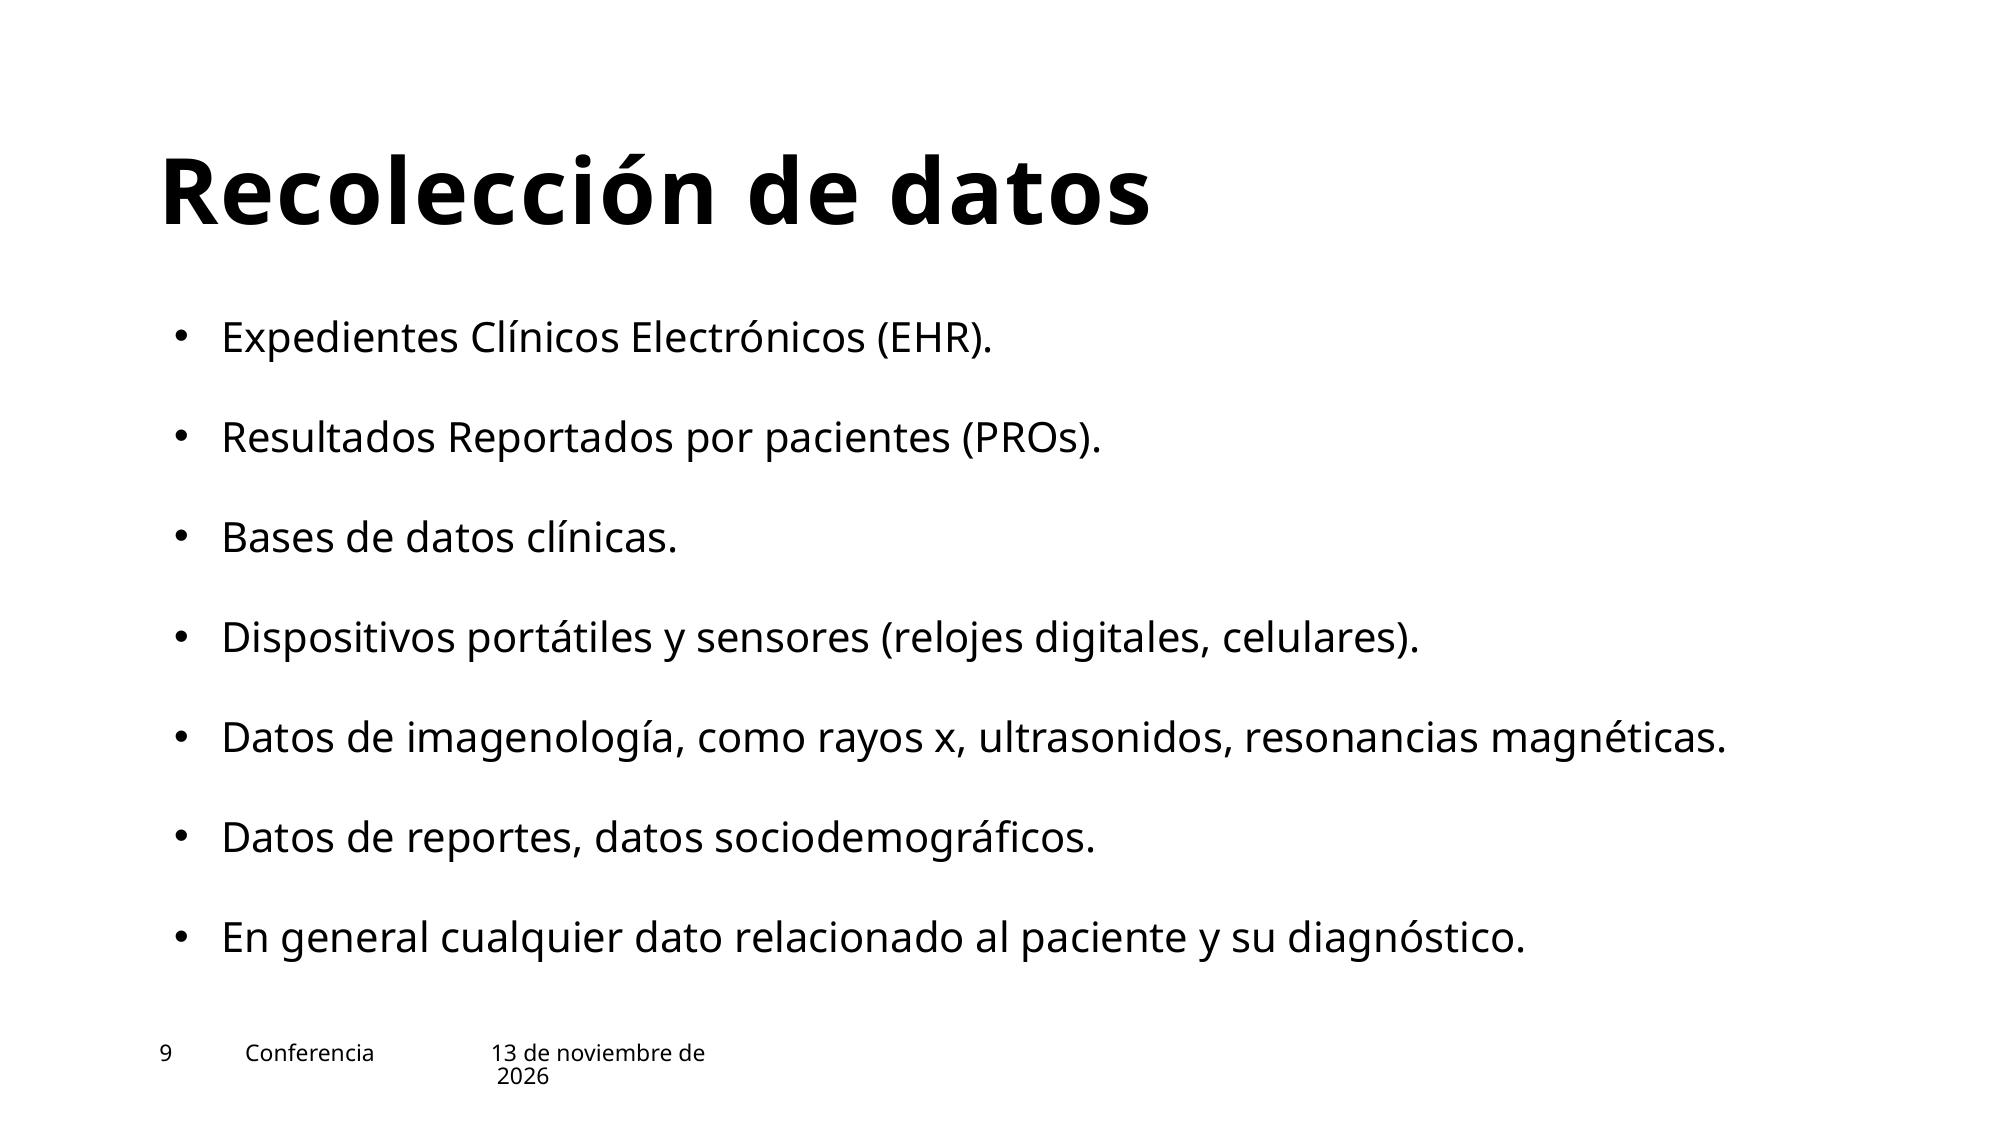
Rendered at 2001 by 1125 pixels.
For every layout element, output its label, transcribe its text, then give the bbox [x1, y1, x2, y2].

text_box Expedientes Clínicos Electrónicos (EHR). Resultados Reportados por pacientes (PROs). Bases de datos clínicas. Dispositivos portátiles y sensores (relojes digitales, celulares). Datos de imagenología, como rayos x, ultrasonidos, resonancias magnéticas. Datos de reportes, datos sociodemográficos. En general cualquier dato relacionado al paciente y su diagnóstico. [159, 303, 1866, 1114]
footer Conferencia [246, 1038, 491, 1080]
slide_number 9 [159, 1038, 246, 1080]
title Recolección de datos [158, 144, 1197, 245]
slide_number 17 de abril de 2024 [491, 1038, 707, 1080]
